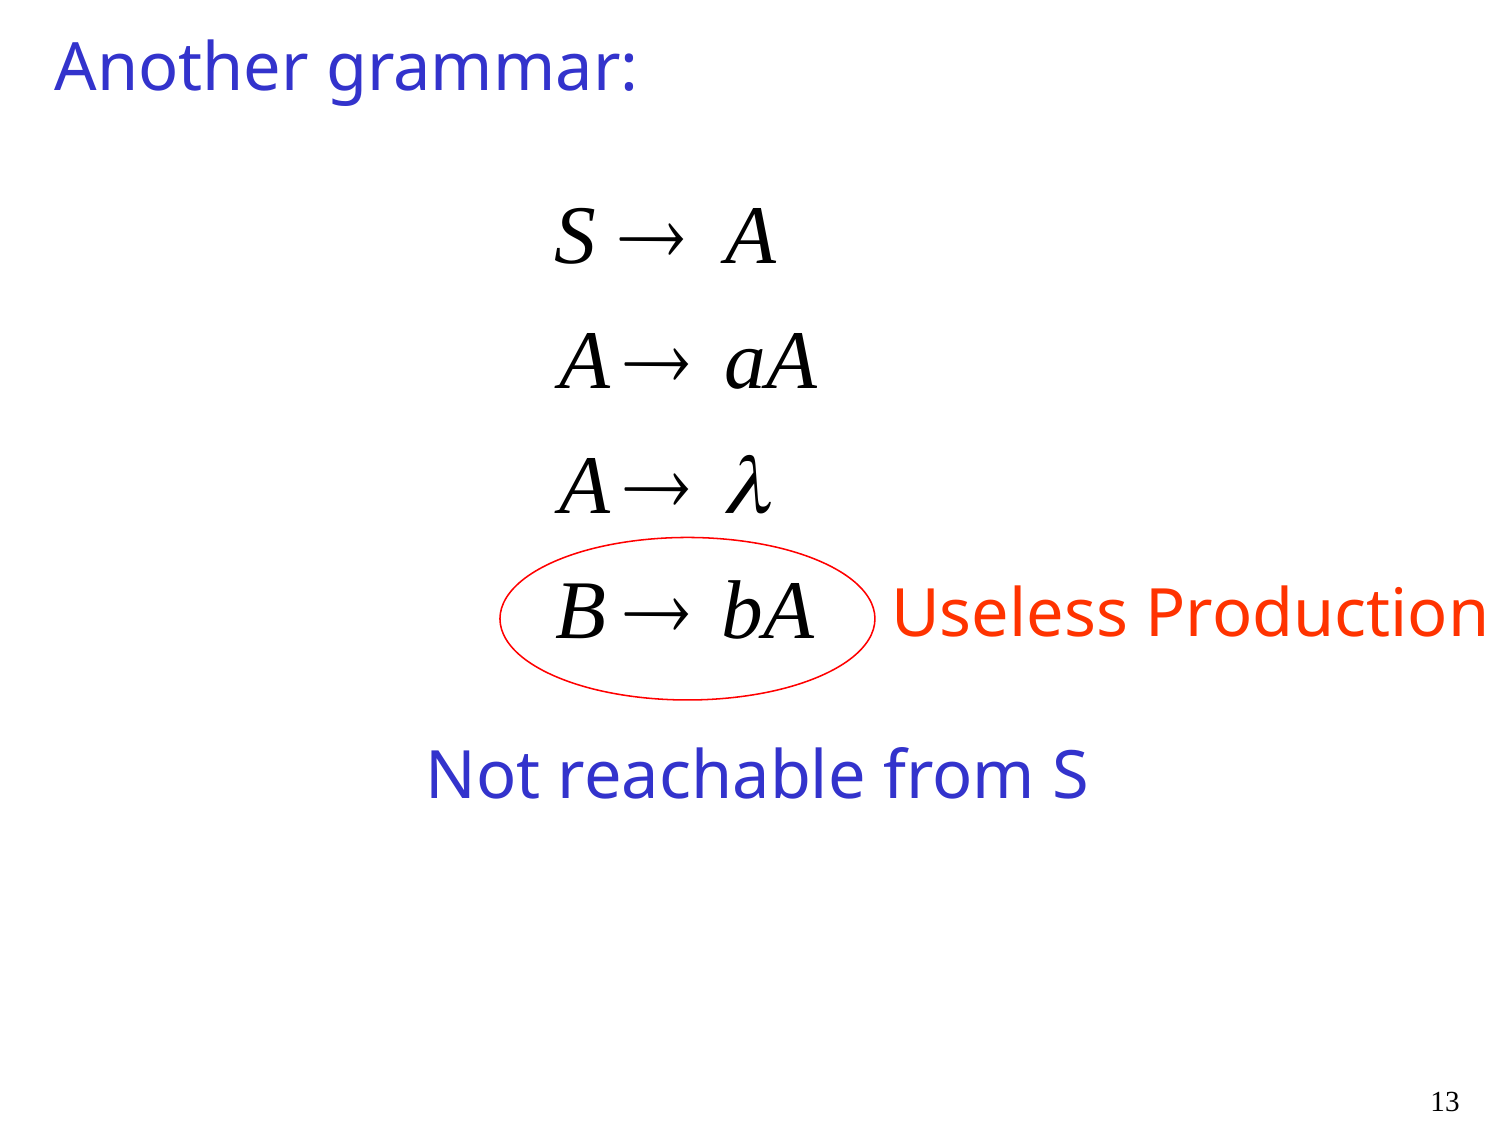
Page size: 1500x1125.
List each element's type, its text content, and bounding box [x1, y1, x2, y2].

text_box Another grammar: [39, 16, 655, 112]
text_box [499, 537, 1500, 701]
text_box Not reachable from S [410, 724, 1123, 820]
slide_number 13 [1162, 1074, 1476, 1125]
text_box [549, 199, 817, 535]
